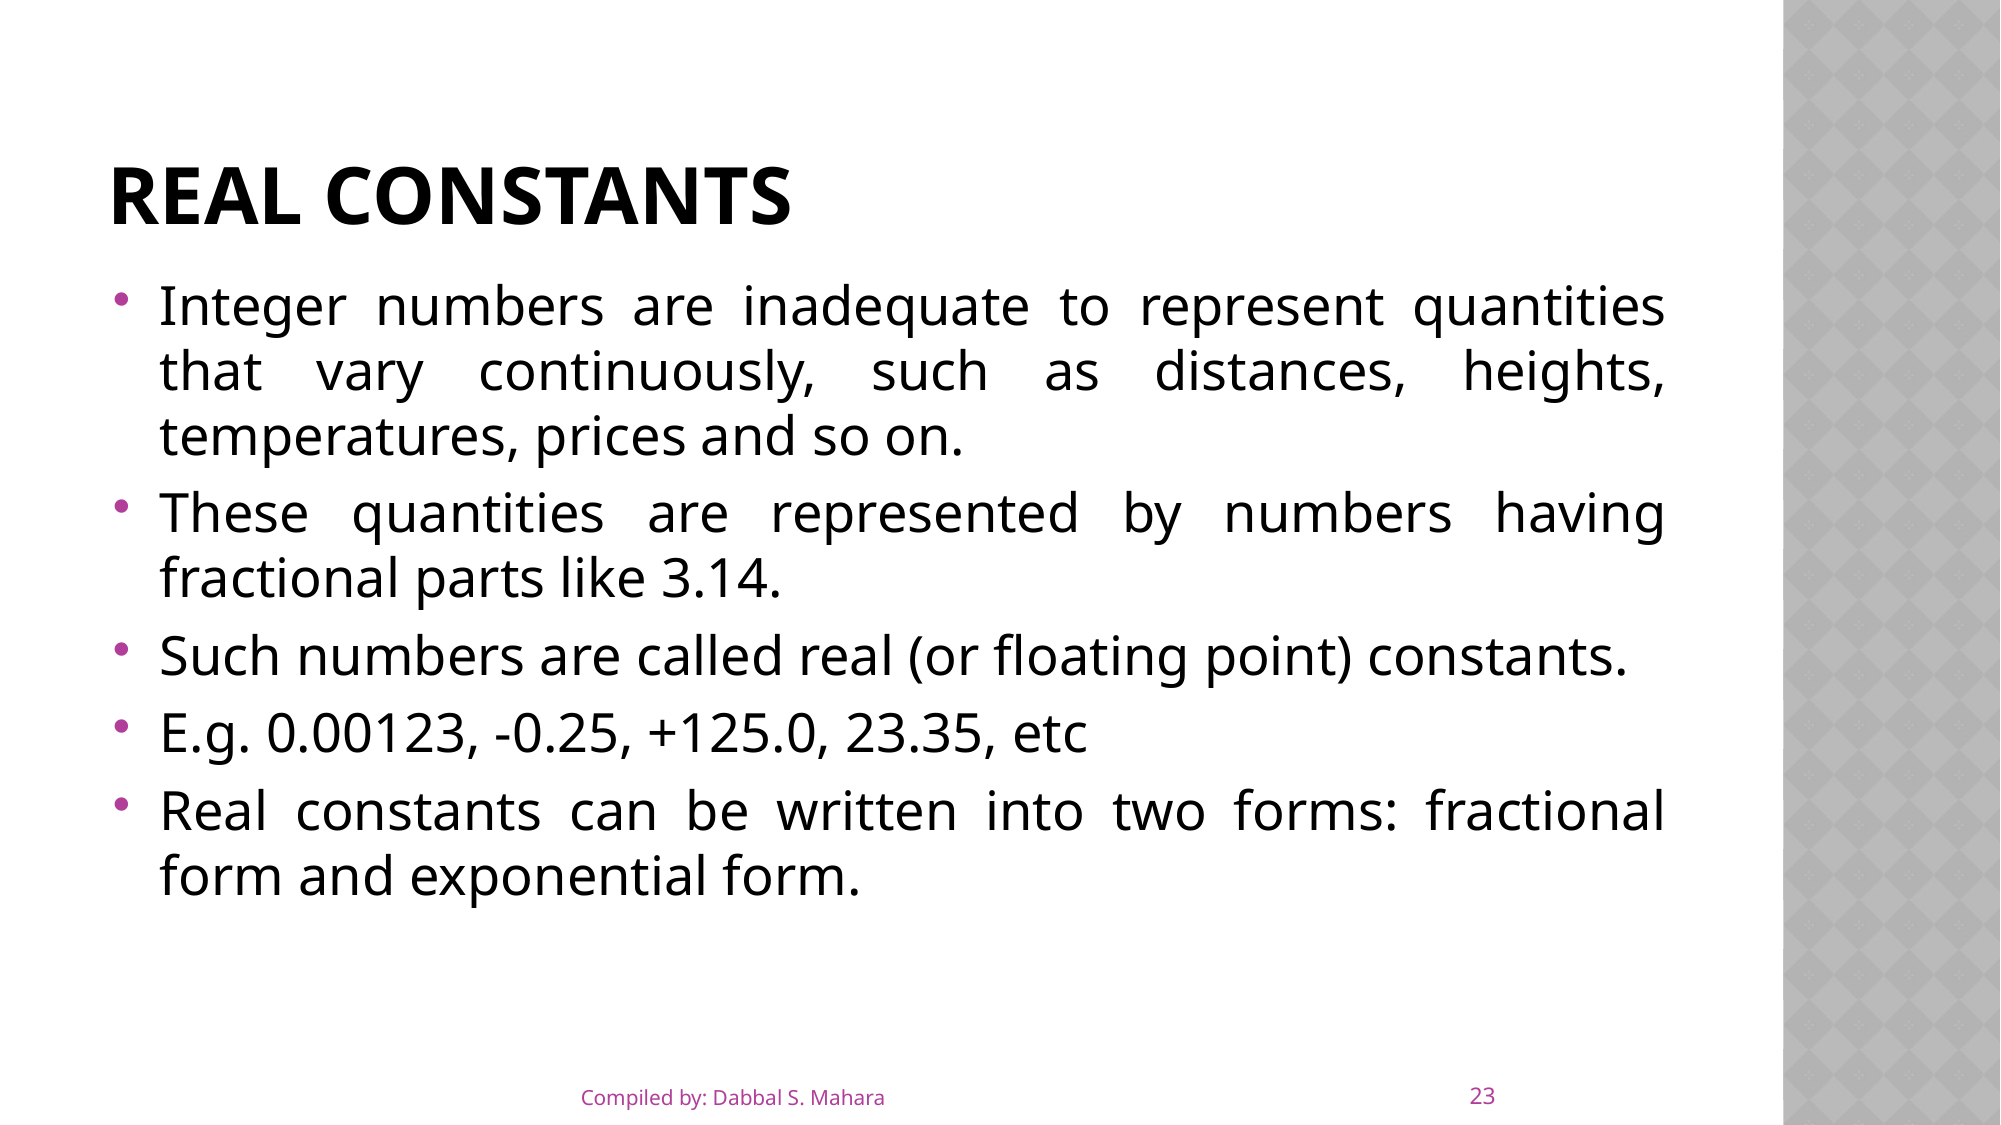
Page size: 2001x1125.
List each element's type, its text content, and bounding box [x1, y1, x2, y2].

title Real constants [99, 52, 1684, 240]
slide_number 23 [1367, 1075, 1496, 1113]
list Integer numbers are inadequate to represent quantities that vary continuously, such as distances, heights, temperatures, prices and so on. These quantities are represented by numbers having fractional parts like 3.14. Such numbers are called real (or floating point) constants. E.g. 0.00123, -0.25, +125.0, 23.35, etc Real constants can be written into two forms: fractional form and exponential form. [99, 264, 1684, 1059]
footer Compiled by: Dabbal S. Mahara [99, 1075, 900, 1114]
